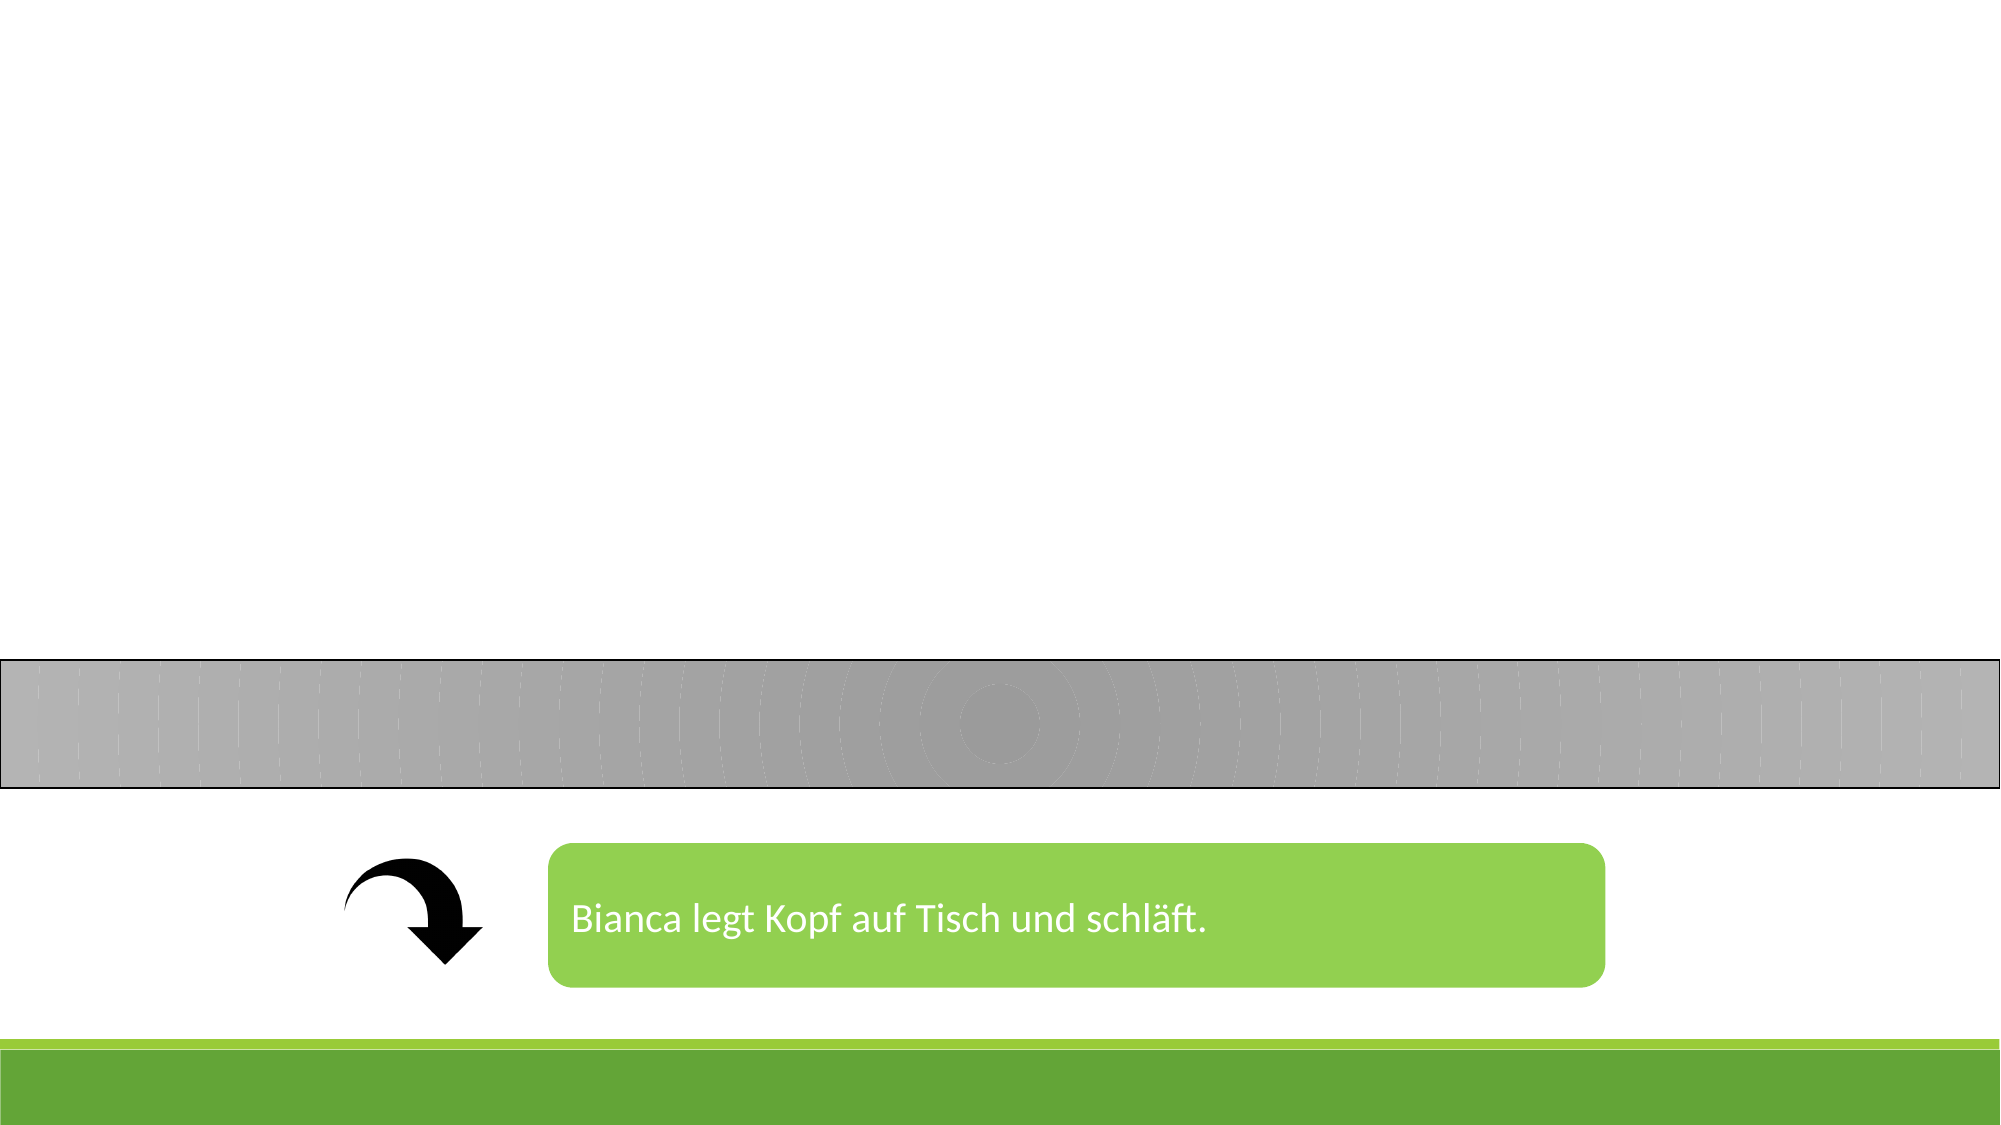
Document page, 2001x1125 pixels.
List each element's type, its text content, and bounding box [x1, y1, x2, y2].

text_box Bianca legt Kopf auf Tisch und schläft. [548, 843, 1606, 988]
text_box [0, 659, 2000, 789]
picture [337, 835, 489, 987]
